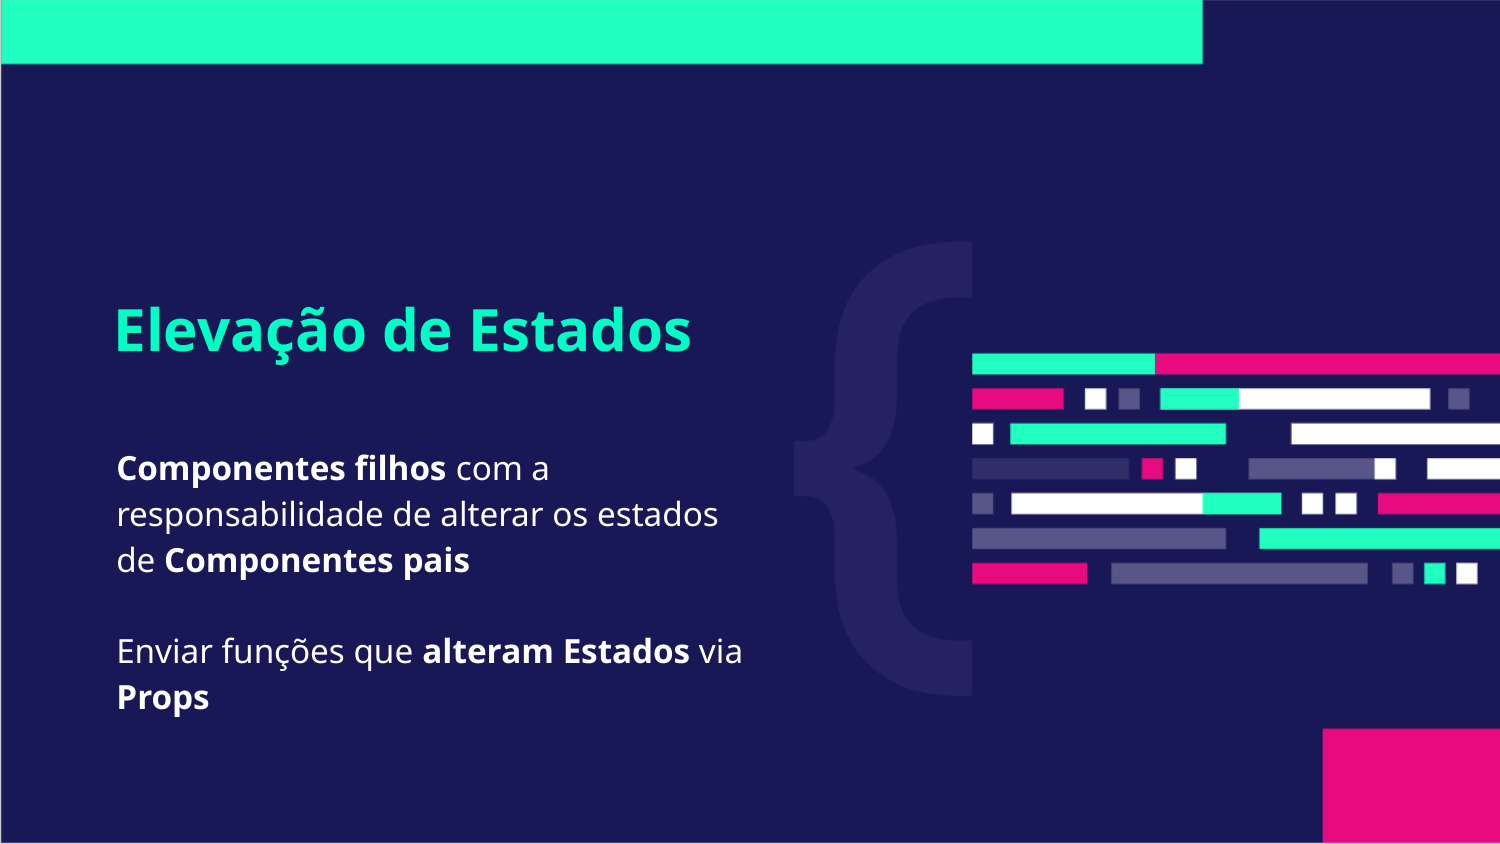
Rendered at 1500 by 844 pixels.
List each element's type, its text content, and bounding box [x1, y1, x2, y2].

picture [0, 0, 1500, 844]
list Componentes filhos com a responsabilidade de alterar os estados de Componentes pais Enviar funções que alteram Estados via Props [101, 425, 781, 805]
title Elevação de Estados [98, 277, 749, 378]
